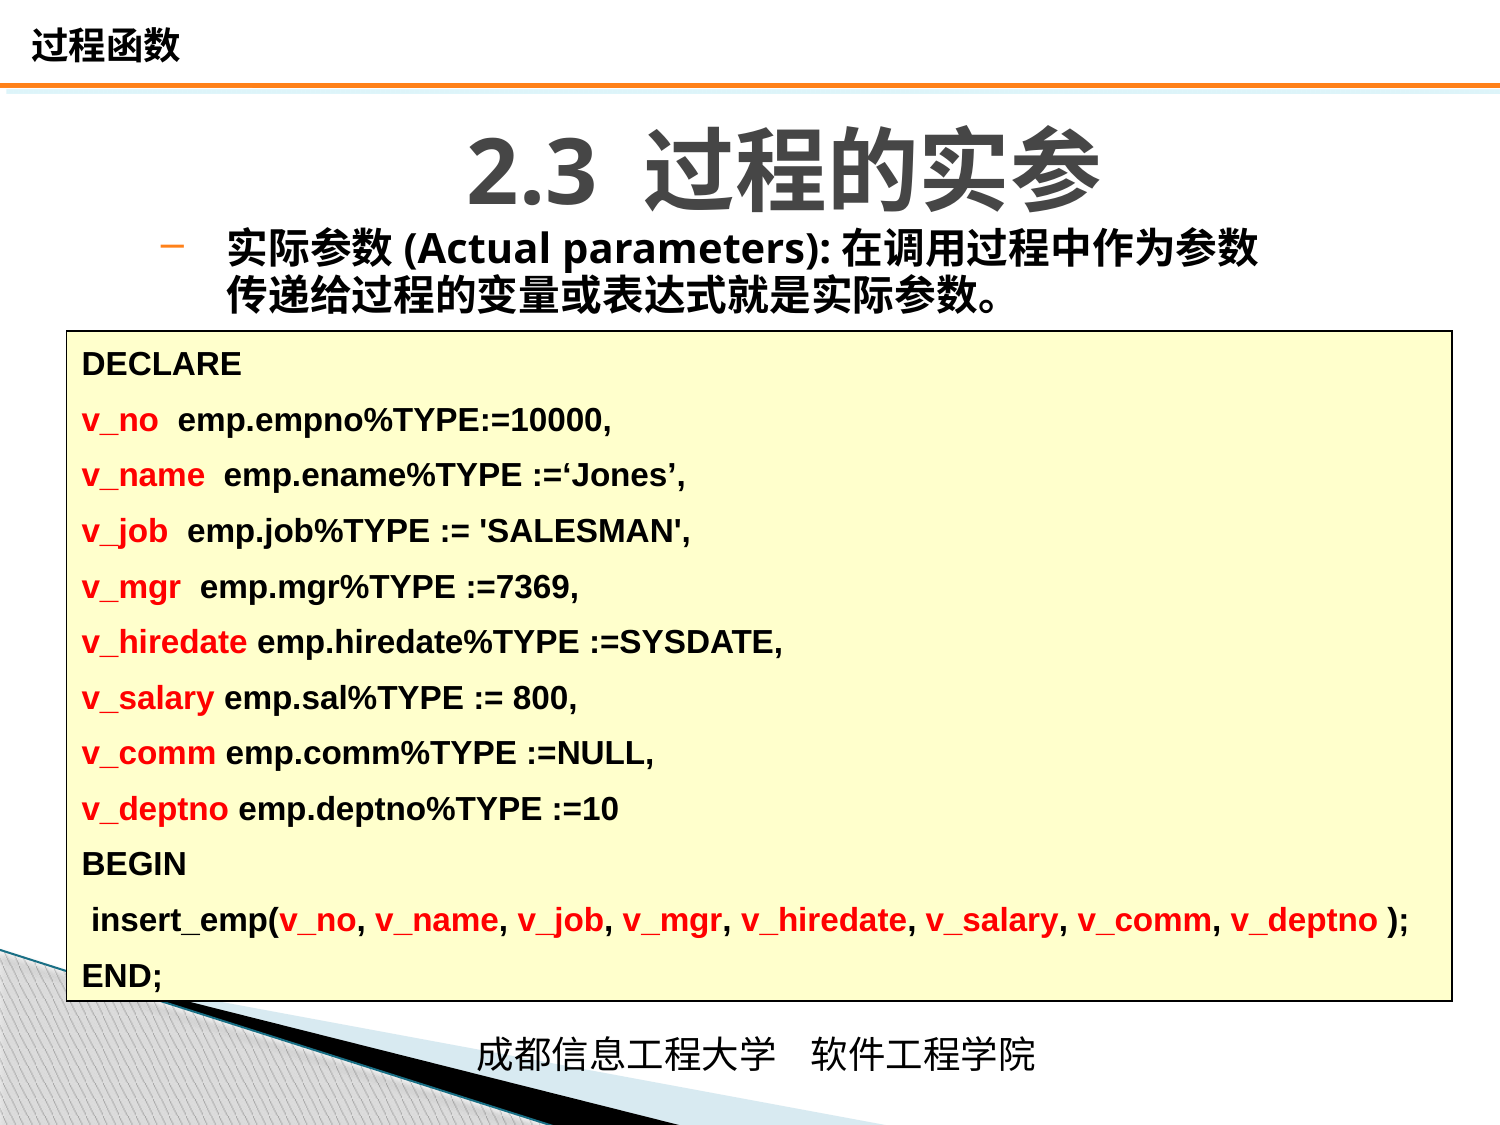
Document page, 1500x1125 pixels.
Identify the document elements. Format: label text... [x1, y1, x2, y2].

text_box DECLARE v_no emp.empno%TYPE:=10000, v_name emp.ename%TYPE :=‘Jones’, v_job emp.job%TYPE := 'SALESMAN', v_mgr emp.mgr%TYPE :=7369, v_hiredate emp.hiredate%TYPE :=SYSDATE, v_salary emp.sal%TYPE := 800, v_comm emp.comm%TYPE :=NULL, v_deptno emp.deptno%TYPE :=10 BEGIN insert_emp(v_no, v_name, v_job, v_mgr, v_hiredate, v_salary, v_comm, v_deptno ); END; [66, 330, 1452, 1002]
text_box 实际参数(Actual parameters):在调用过程中作为参数传递给过程的变量或表达式就是实际参数。 [60, 217, 1308, 328]
title 2.3 过程的实参 [177, 95, 1393, 240]
